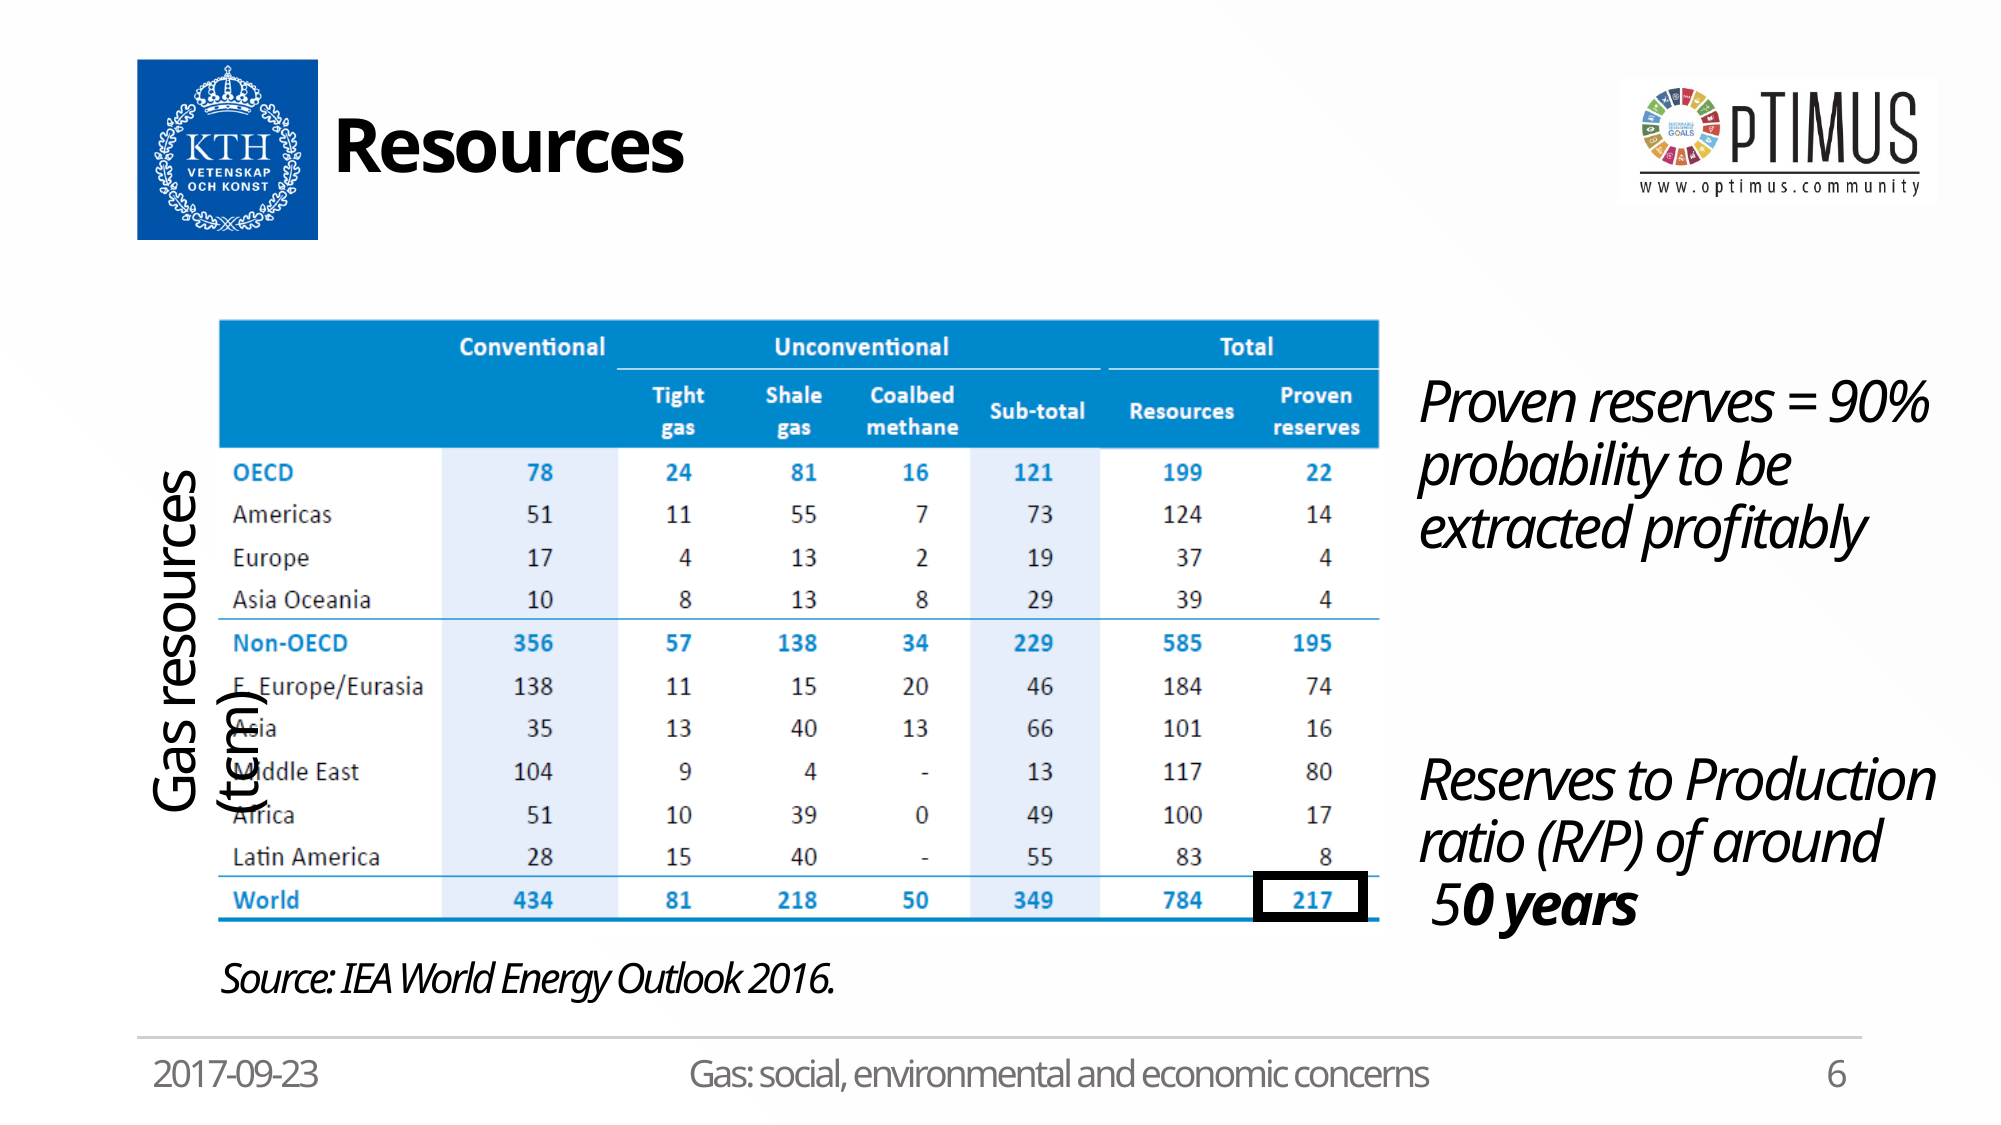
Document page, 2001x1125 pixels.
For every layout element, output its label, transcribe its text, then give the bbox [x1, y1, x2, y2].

title Resources [317, 56, 1863, 240]
picture [213, 315, 1385, 935]
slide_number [137, 1042, 312, 1103]
picture [137, 59, 317, 240]
text_box Proven reserves = 90% probability to be extracted profitably Reserves to Production ratio (R/P) of around 50 years [1403, 364, 1970, 1043]
text_box Source: IEA World Energy Outlook 2016. [205, 950, 1184, 1047]
slide_number 6 [1808, 1043, 1863, 1103]
text_box Gas resources (tcm) [137, 318, 213, 831]
picture [1863, 78, 1938, 204]
footer Gas: social, environmental and economic concerns [312, 1042, 1808, 1103]
